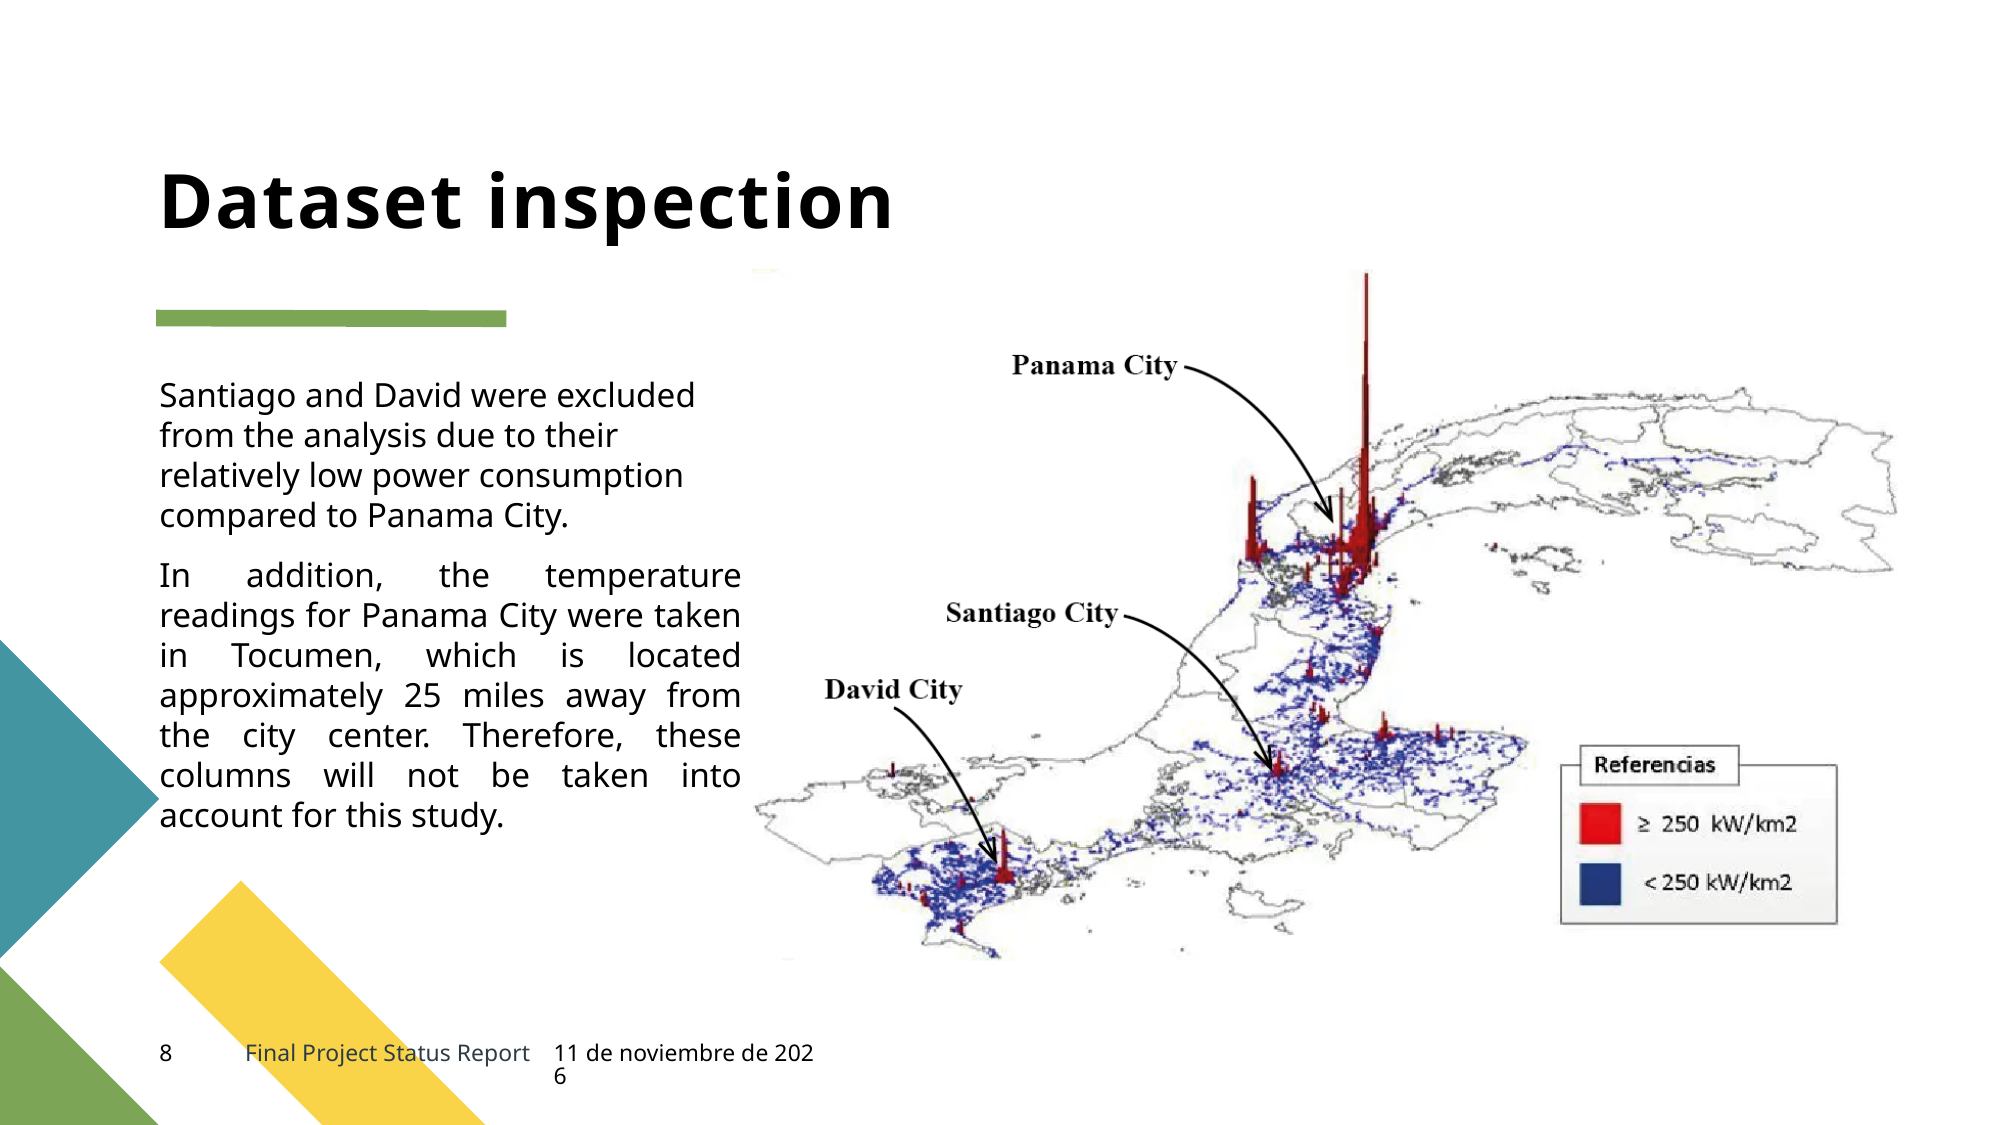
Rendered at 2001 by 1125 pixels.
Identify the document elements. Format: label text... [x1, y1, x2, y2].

list Santiago and David were excluded from the analysis due to their relatively low power consumption compared to Panama City. In addition, the temperature readings for Panama City were taken in Tocumen, which is located approximately 25 miles away from the city center. Therefore, these columns will not be taken into account for this study. [159, 373, 743, 833]
footer Final Project Status Report [245, 1038, 536, 1080]
slide_number 8 [159, 1038, 245, 1080]
title Dataset inspection [158, 144, 969, 245]
slide_number 26 de marzo de 2023 [553, 1038, 818, 1080]
picture [749, 269, 1935, 981]
